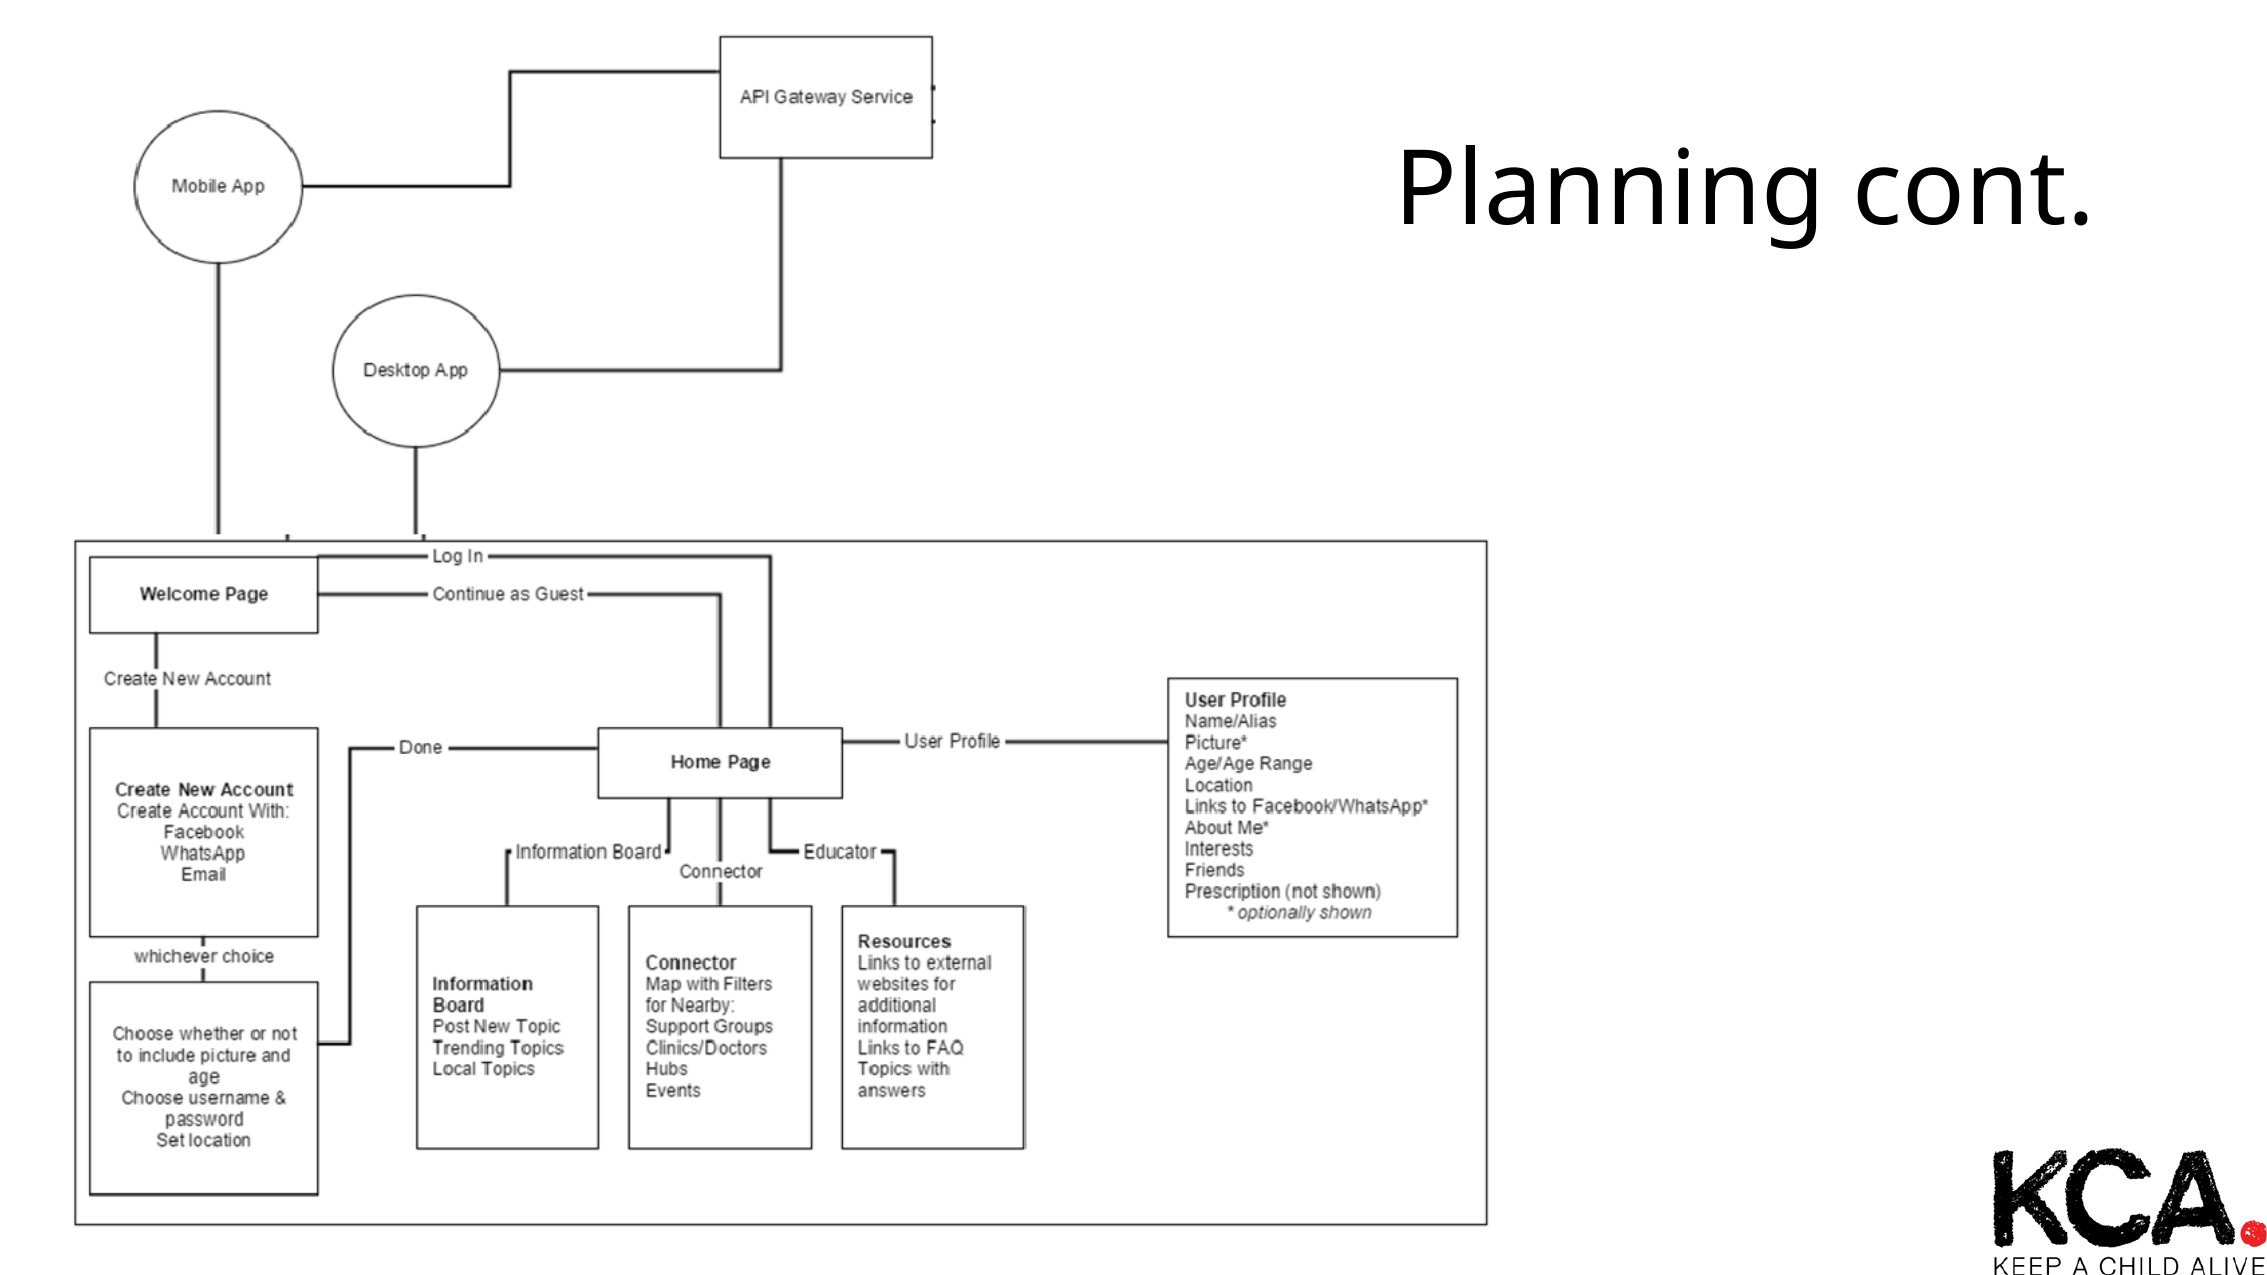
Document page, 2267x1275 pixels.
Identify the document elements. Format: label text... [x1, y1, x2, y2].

picture [40, 30, 1509, 1252]
picture [1993, 1148, 2267, 1275]
title Planning cont. [1513, 67, 2111, 315]
